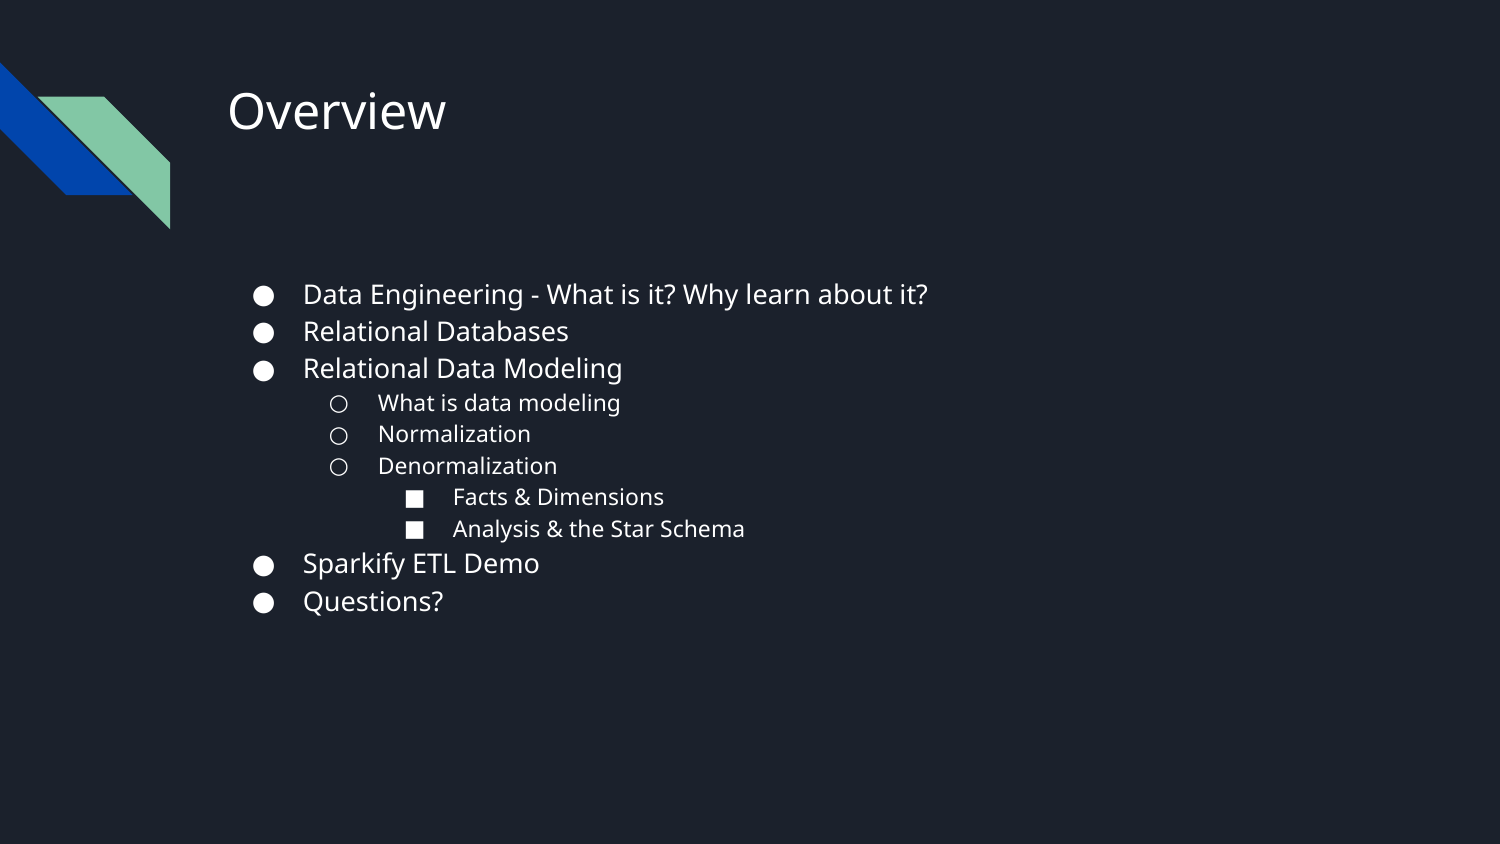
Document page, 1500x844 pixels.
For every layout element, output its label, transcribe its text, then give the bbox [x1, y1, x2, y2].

title Overview [212, 64, 1368, 215]
list Data Engineering - What is it? Why learn about it? Relational Databases Relational Data Modeling What is data modeling Normalization Denormalization Facts & Dimensions Analysis & the Star Schema Sparkify ETL Demo Questions? [212, 257, 1368, 735]
